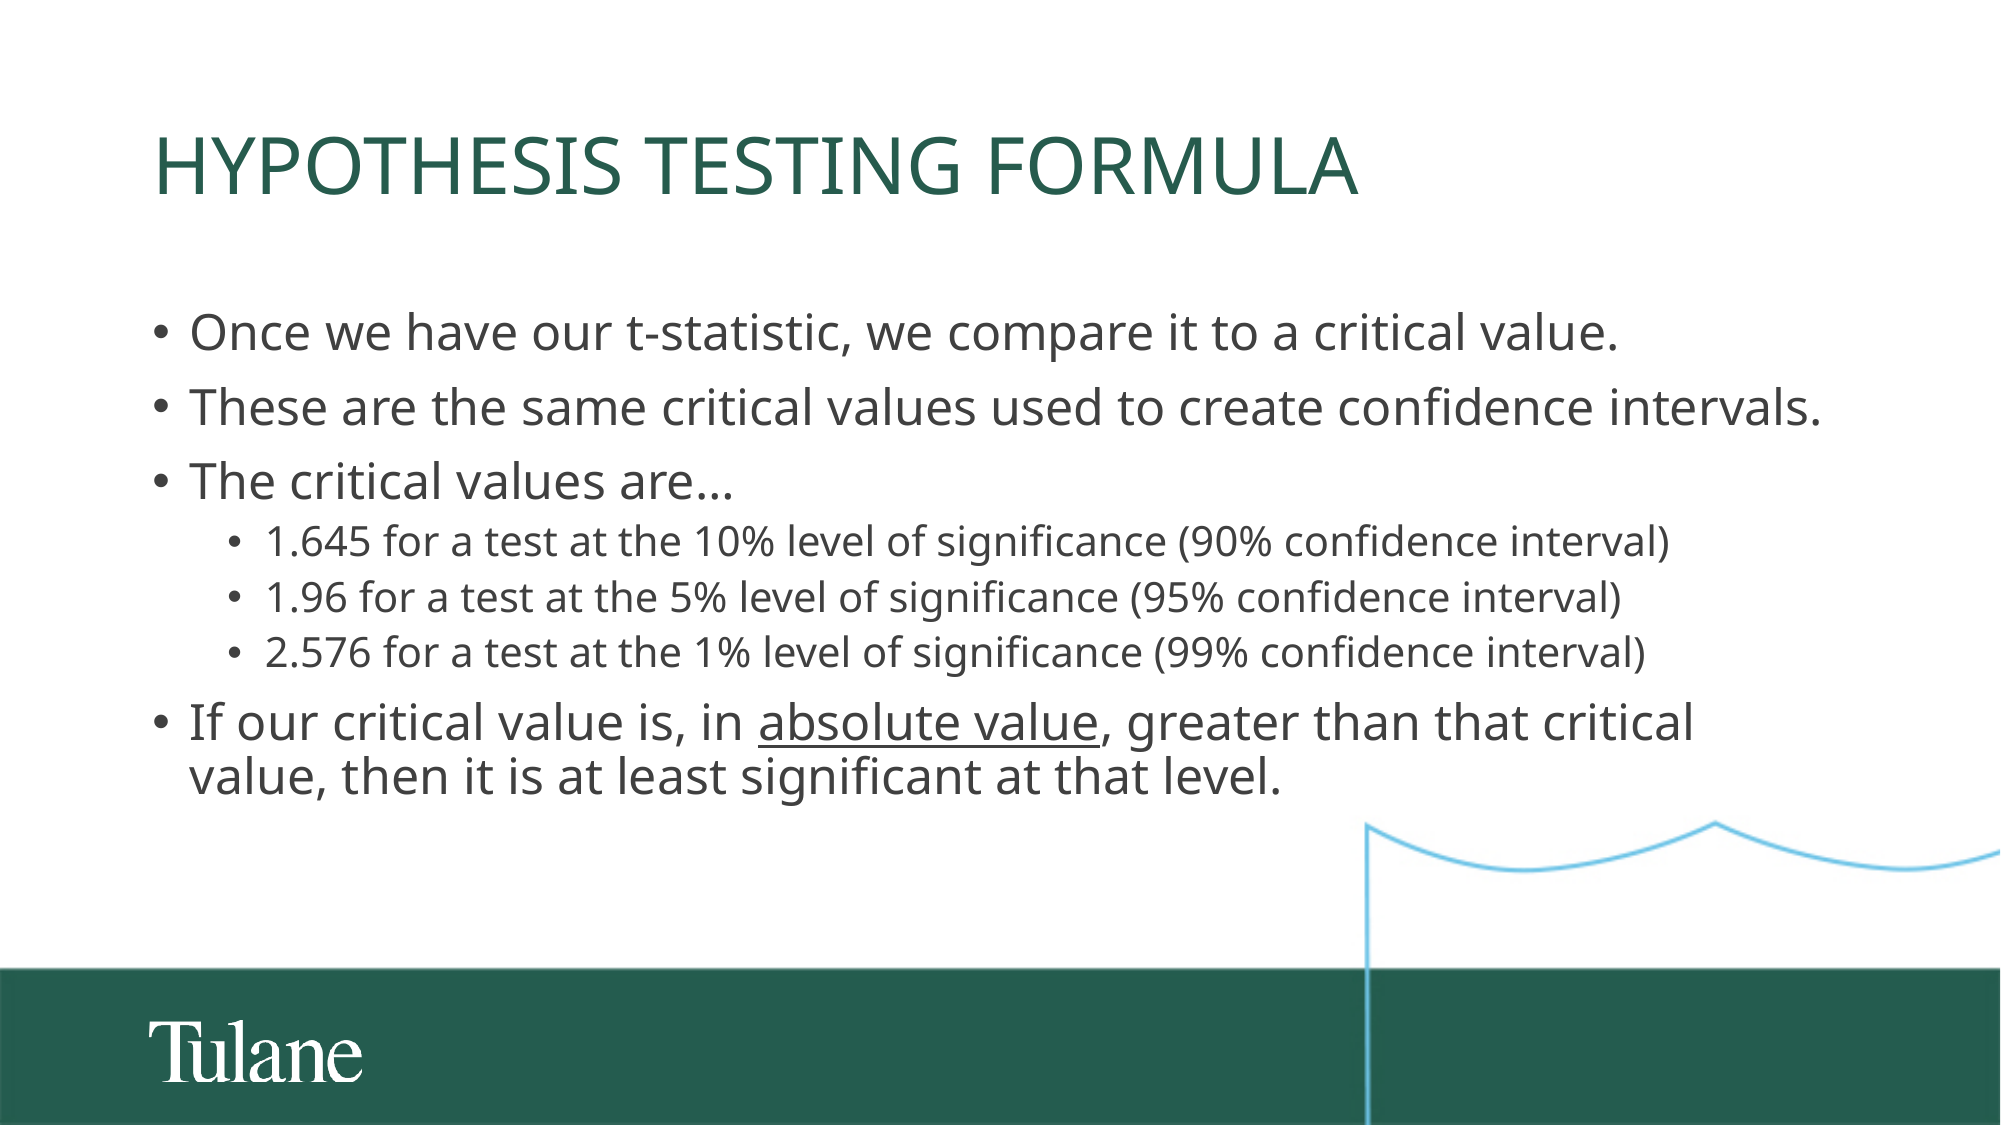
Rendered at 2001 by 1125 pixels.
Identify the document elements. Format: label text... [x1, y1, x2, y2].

title Hypothesis testing formula [137, 59, 1863, 278]
picture [0, 0, 2001, 1125]
list Once we have our t-statistic, we compare it to a critical value. These are the same critical values used to create confidence intervals. The critical values are… 1.645 for a test at the 10% level of significance (90% confidence interval) 1.96 for a test at the 5% level of significance (95% confidence interval) 2.576 for a test at the 1% level of significance (99% confidence interval) If our critical value is, in absolute value, greater than that critical value, then it is at least significant at that level. [137, 299, 1863, 1014]
